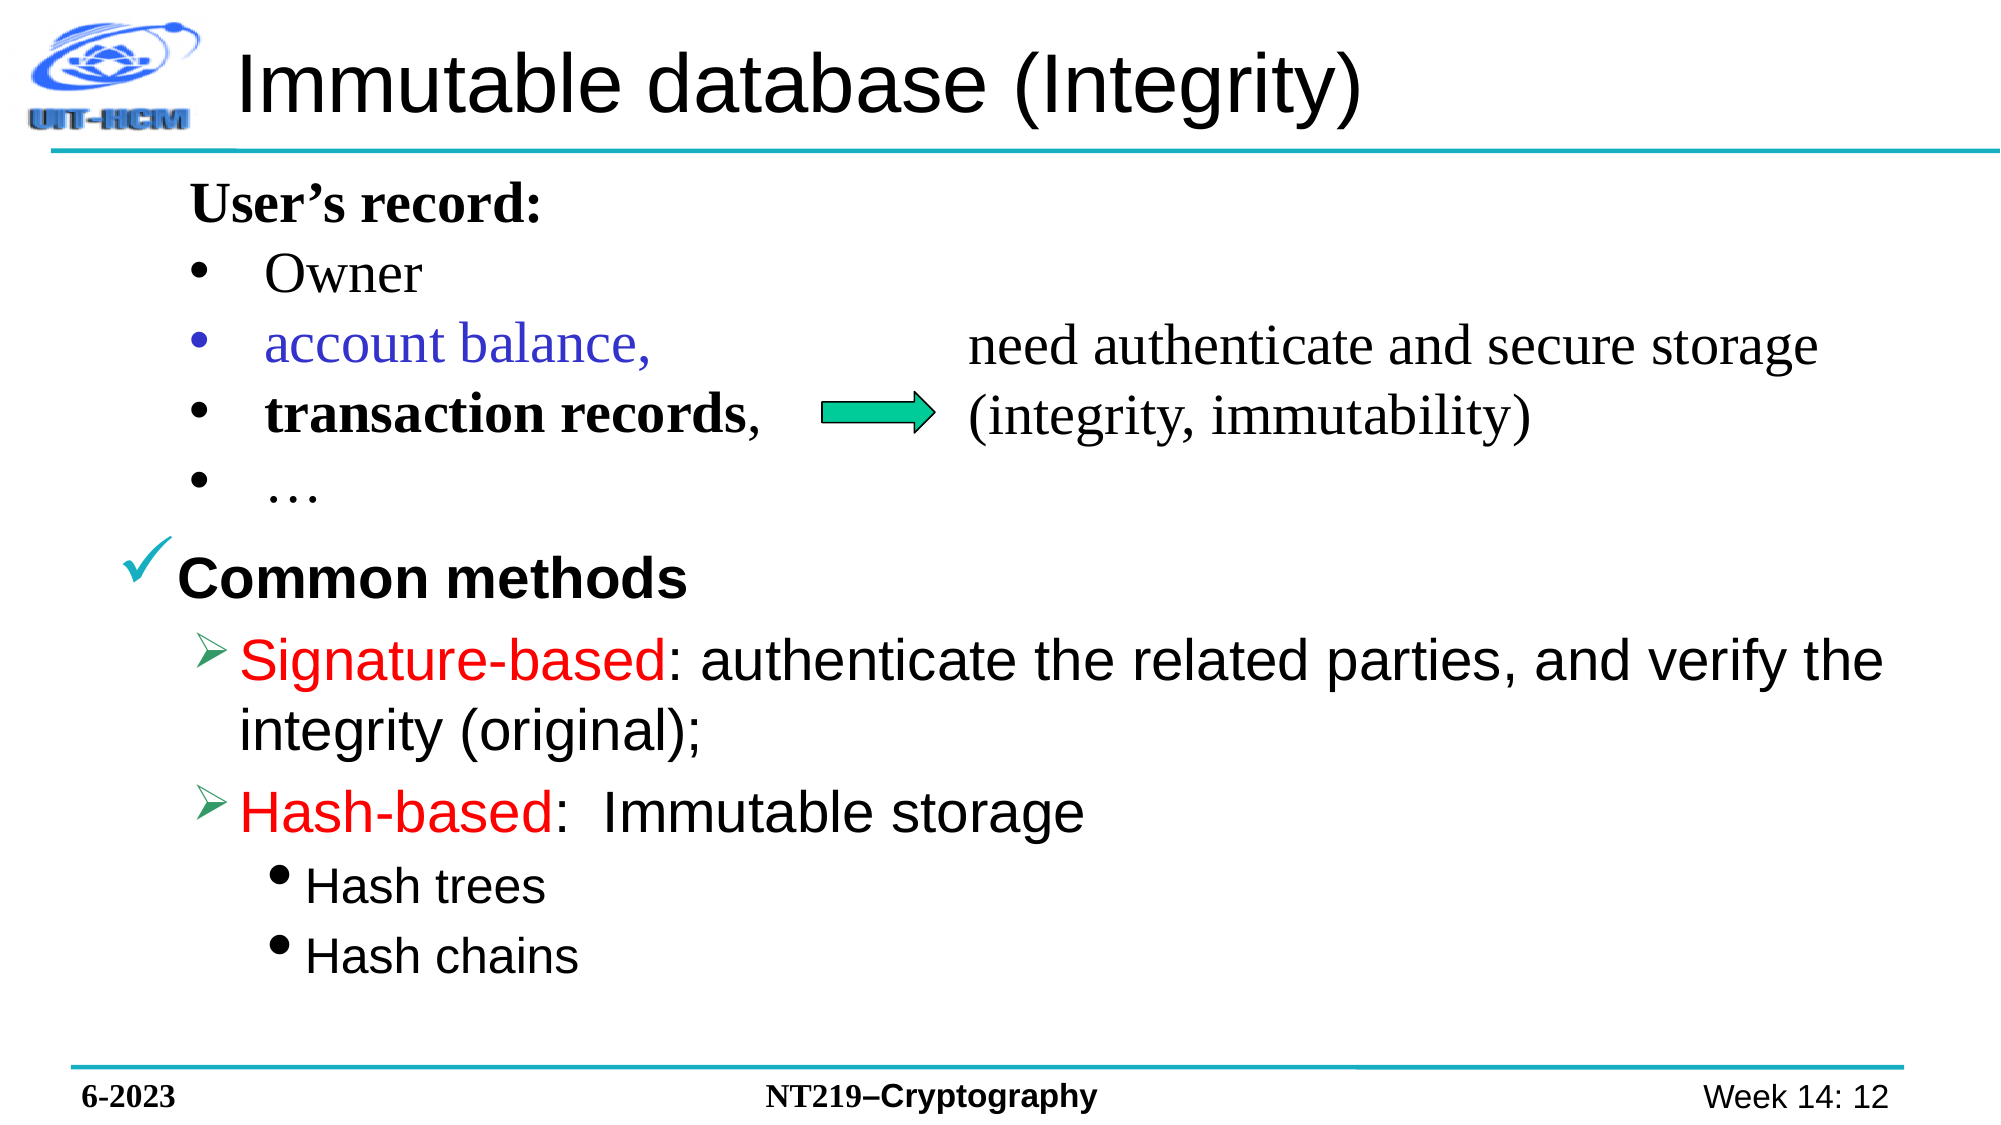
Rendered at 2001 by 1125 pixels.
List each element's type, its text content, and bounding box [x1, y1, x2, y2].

picture [7, 9, 222, 141]
list Common methods Signature-based: authenticate the related parties, and verify the integrity (original); Hash-based: Immutable storage Hash trees Hash chains [102, 532, 1981, 1077]
text_box need authenticate and secure storage (integrity, immutability) [953, 298, 1922, 454]
title Immutable database (Integrity) [220, 14, 1827, 145]
text_box User’s record: Owner account balance, transaction records, … [174, 156, 954, 522]
text_box [821, 391, 936, 433]
